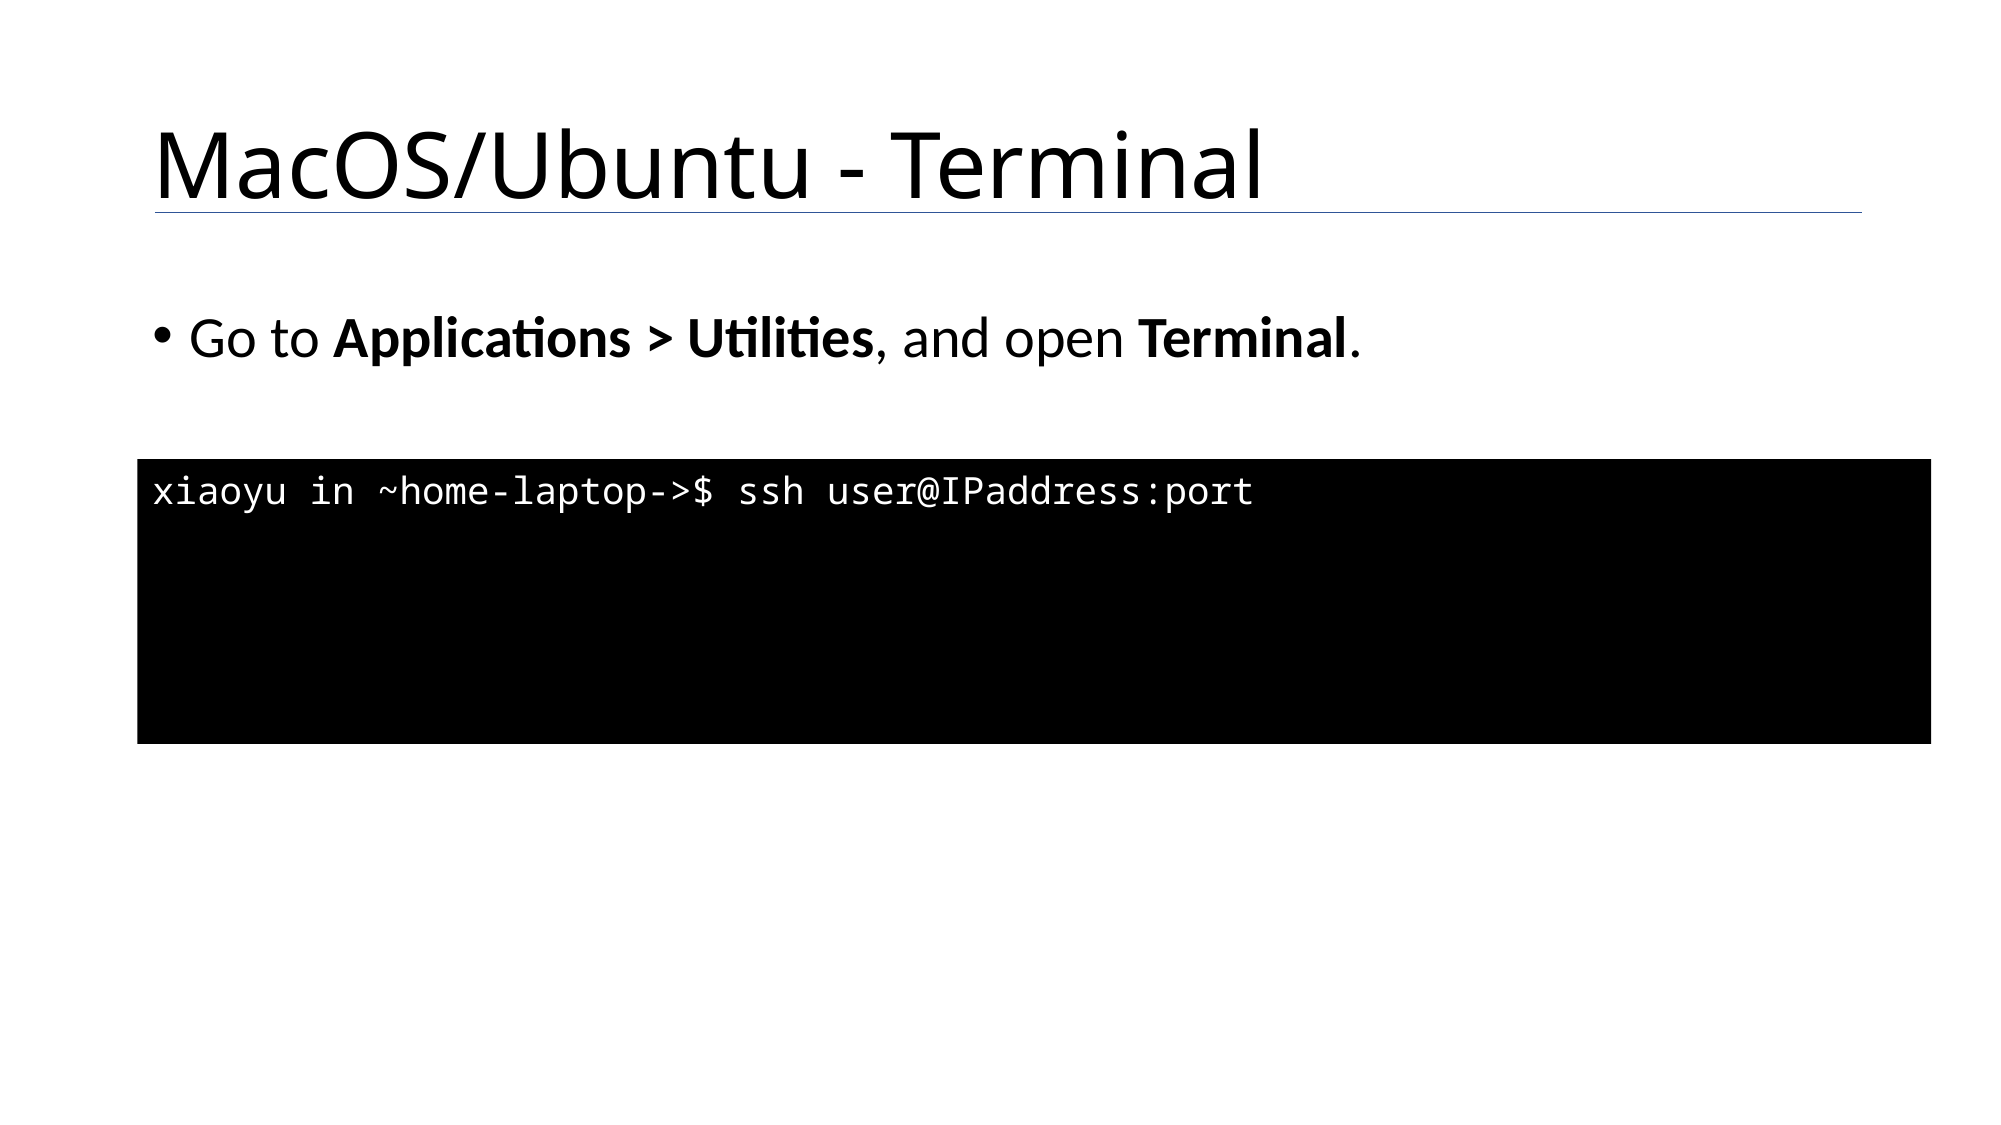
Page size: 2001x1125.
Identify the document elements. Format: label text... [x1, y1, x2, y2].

title MacOS/Ubuntu - Terminal [137, 59, 1863, 278]
list Go to Applications > Utilities, and open Terminal. [137, 299, 1863, 459]
text_box xiaoyu in ~home-laptop->$ ssh user@IPaddress:port [137, 459, 1932, 744]
